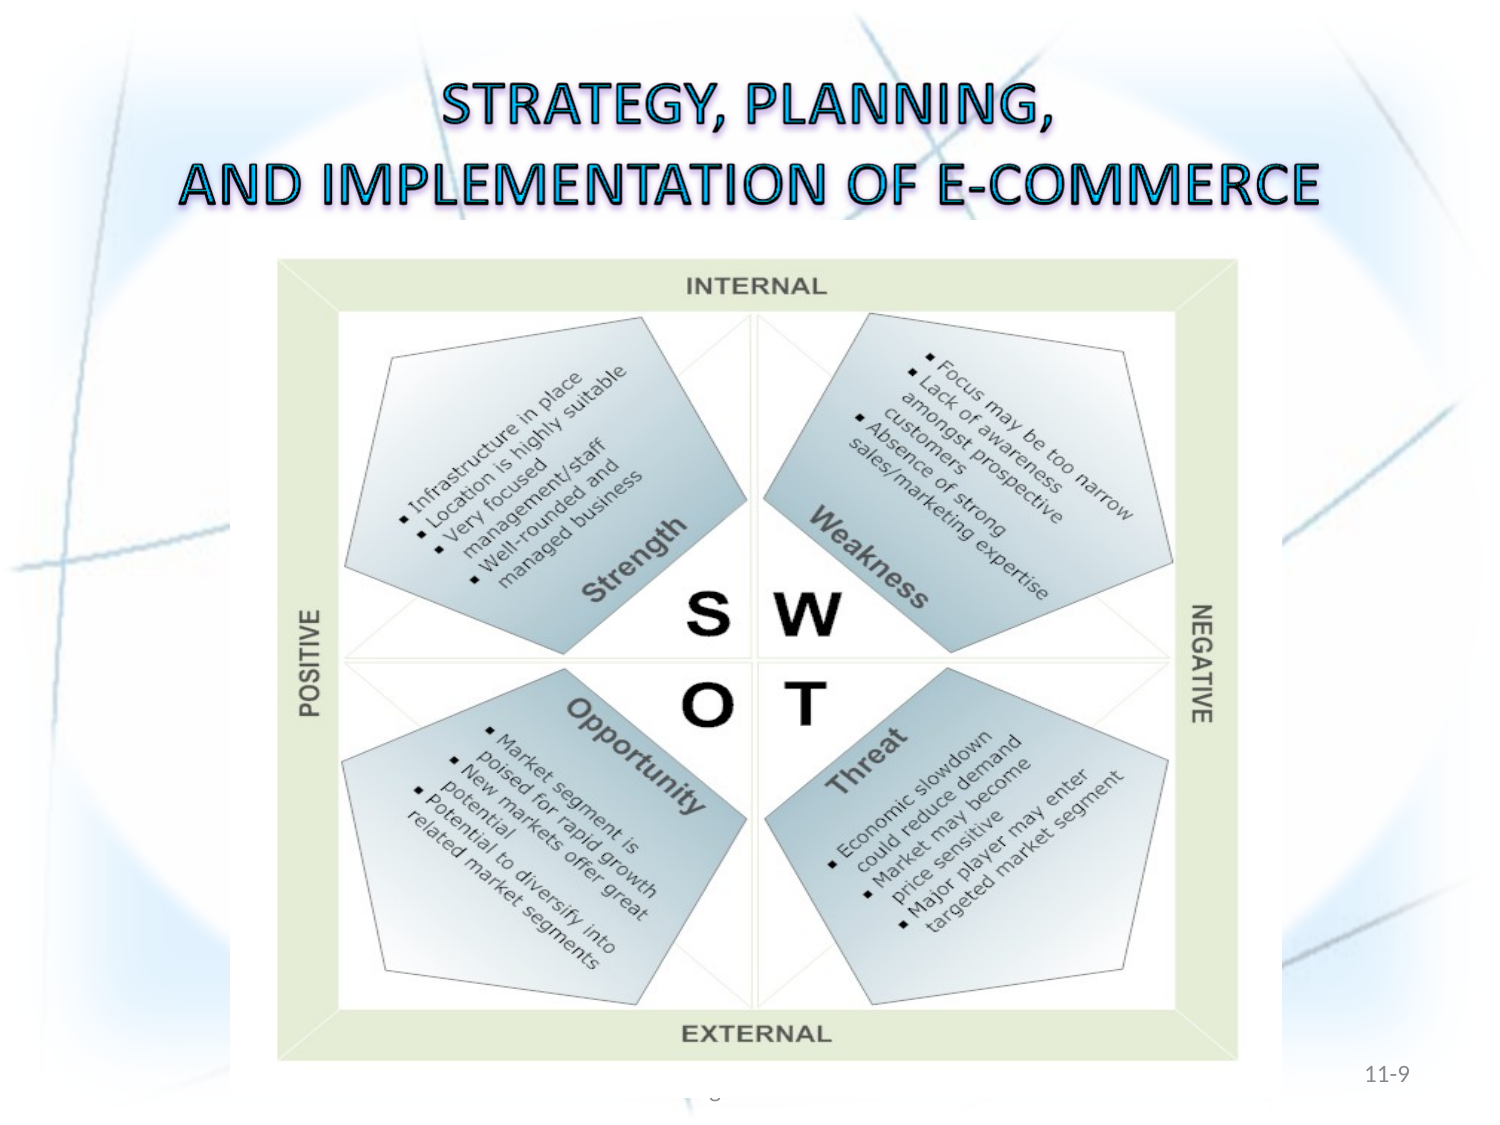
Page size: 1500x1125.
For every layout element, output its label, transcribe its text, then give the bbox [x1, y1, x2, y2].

text_box 11-8 [1284, 1042, 1425, 1103]
picture [0, 0, 1500, 1125]
